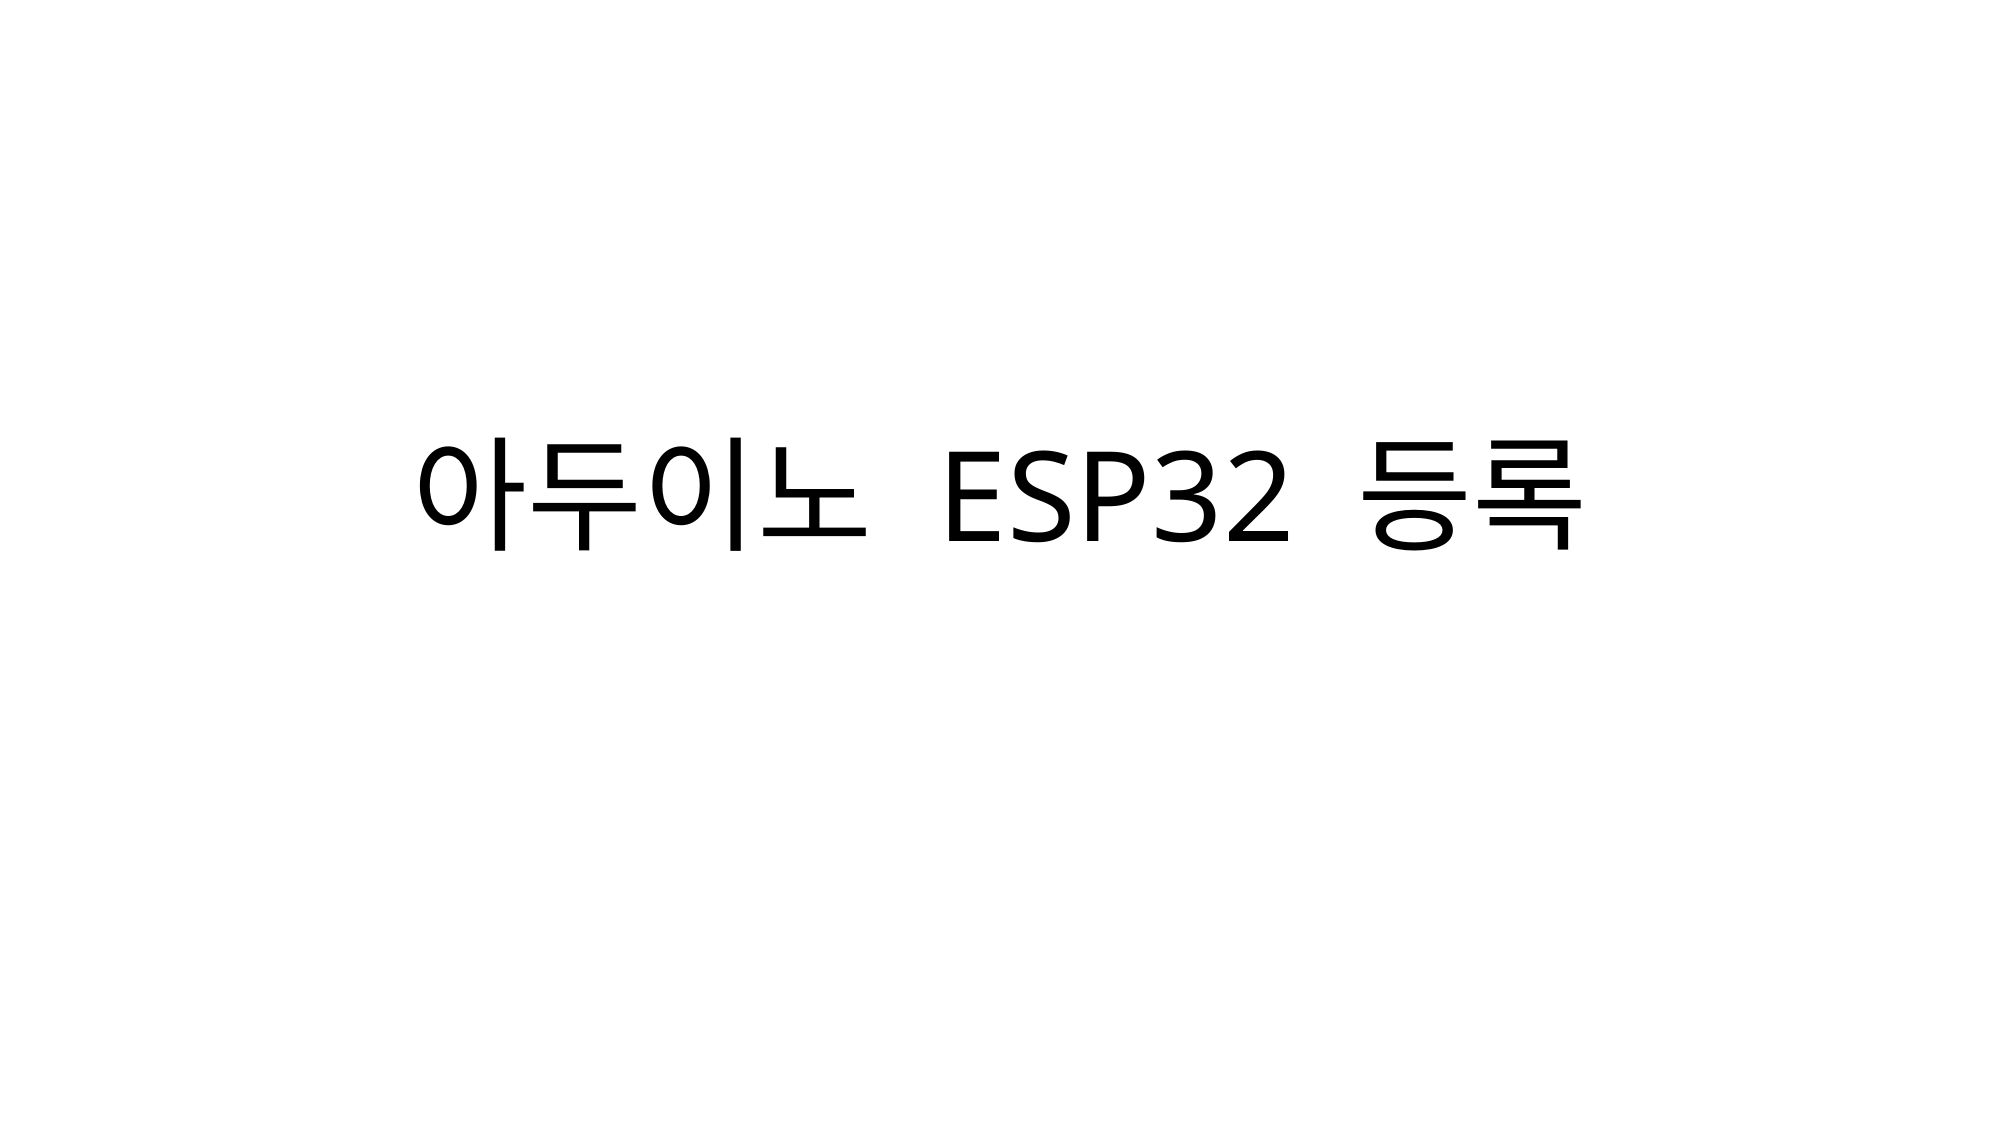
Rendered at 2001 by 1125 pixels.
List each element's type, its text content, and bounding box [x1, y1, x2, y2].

title 아두이노 ESP32 등록 [249, 184, 1750, 576]
